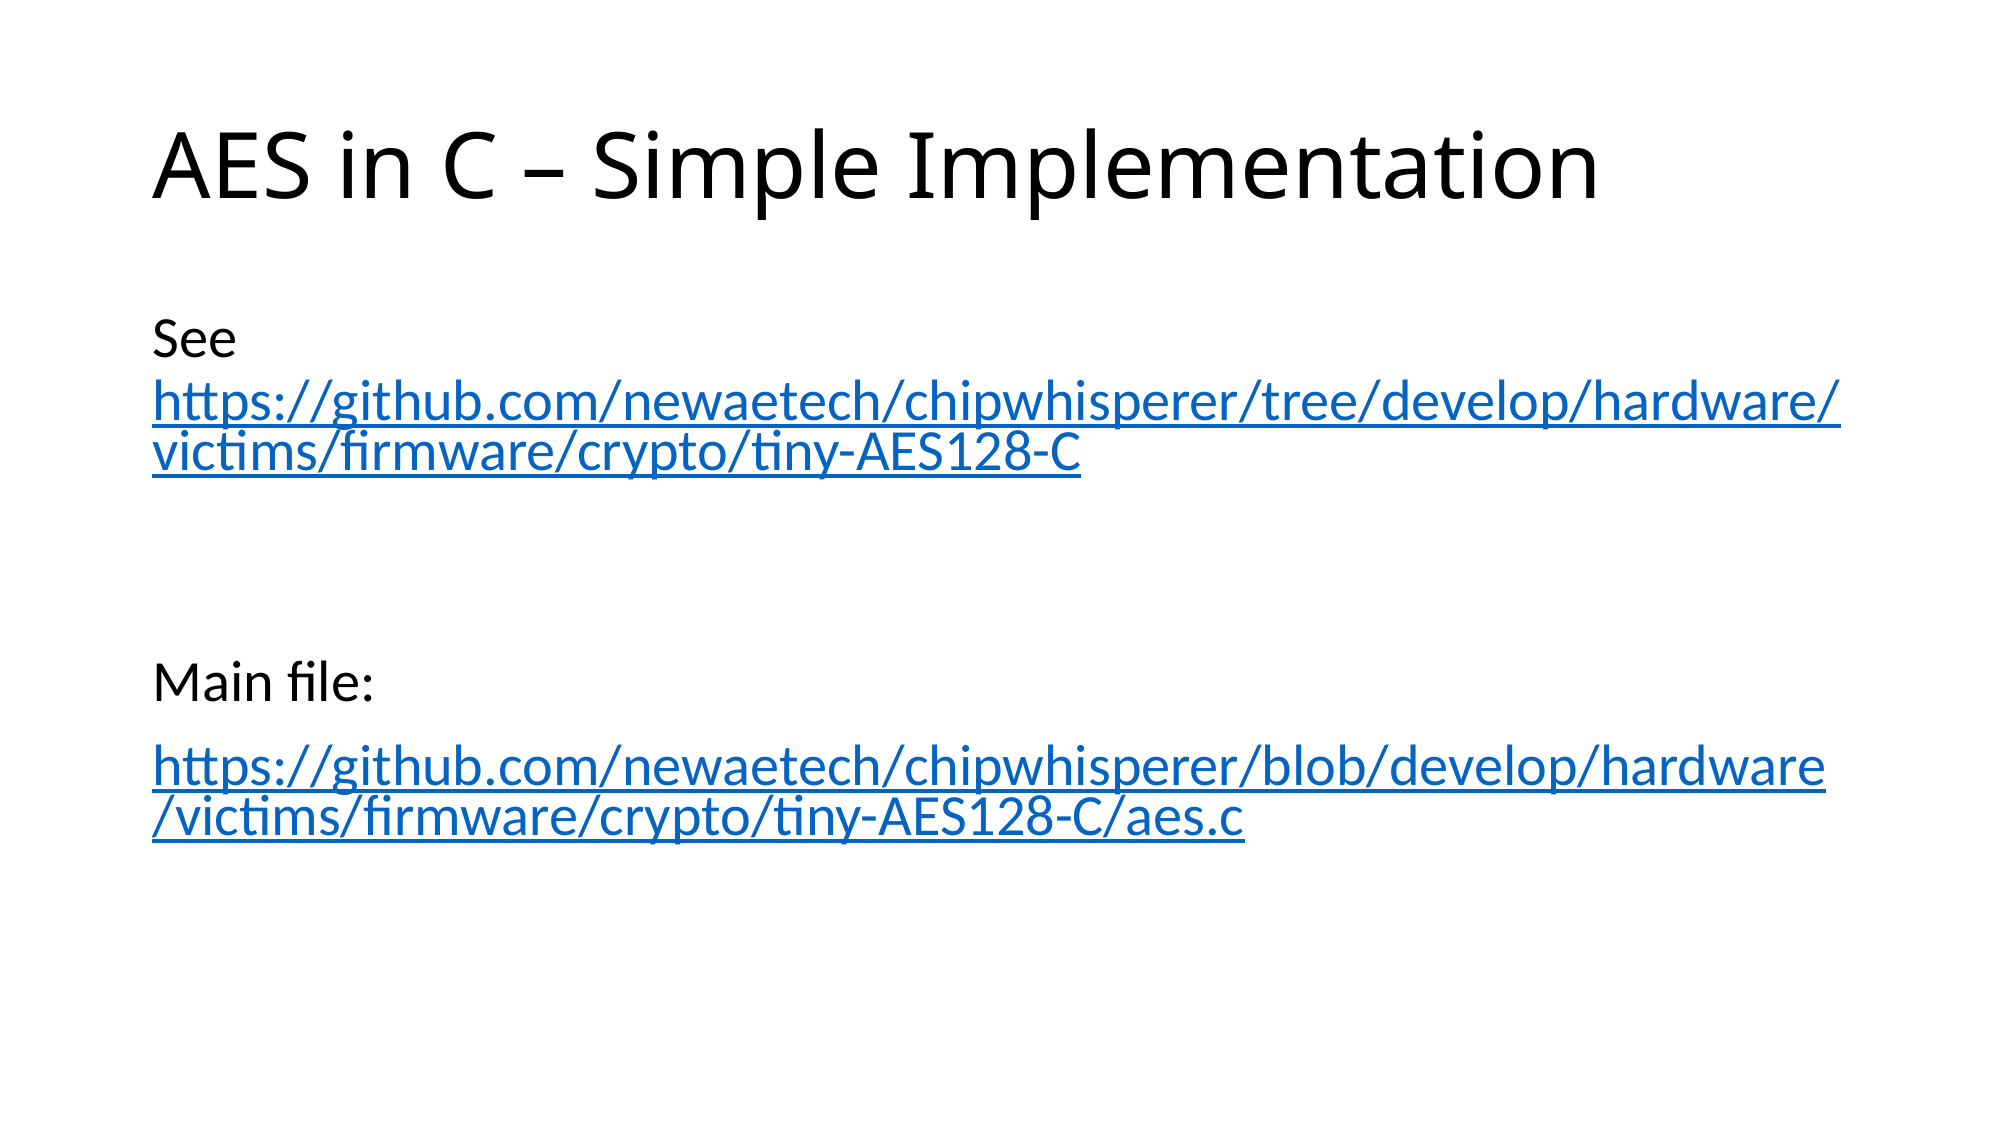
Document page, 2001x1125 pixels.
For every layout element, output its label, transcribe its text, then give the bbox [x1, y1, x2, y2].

list See https://github.com/newaetech/chipwhisperer/tree/develop/hardware/victims/firmware/crypto/tiny-AES128-C Main file: https://github.com/newaetech/chipwhisperer/blob/develop/hardware/victims/firmware/crypto/tiny-AES128-C/aes.c [137, 299, 1863, 1014]
title AES in C – Simple Implementation [137, 59, 1863, 278]
